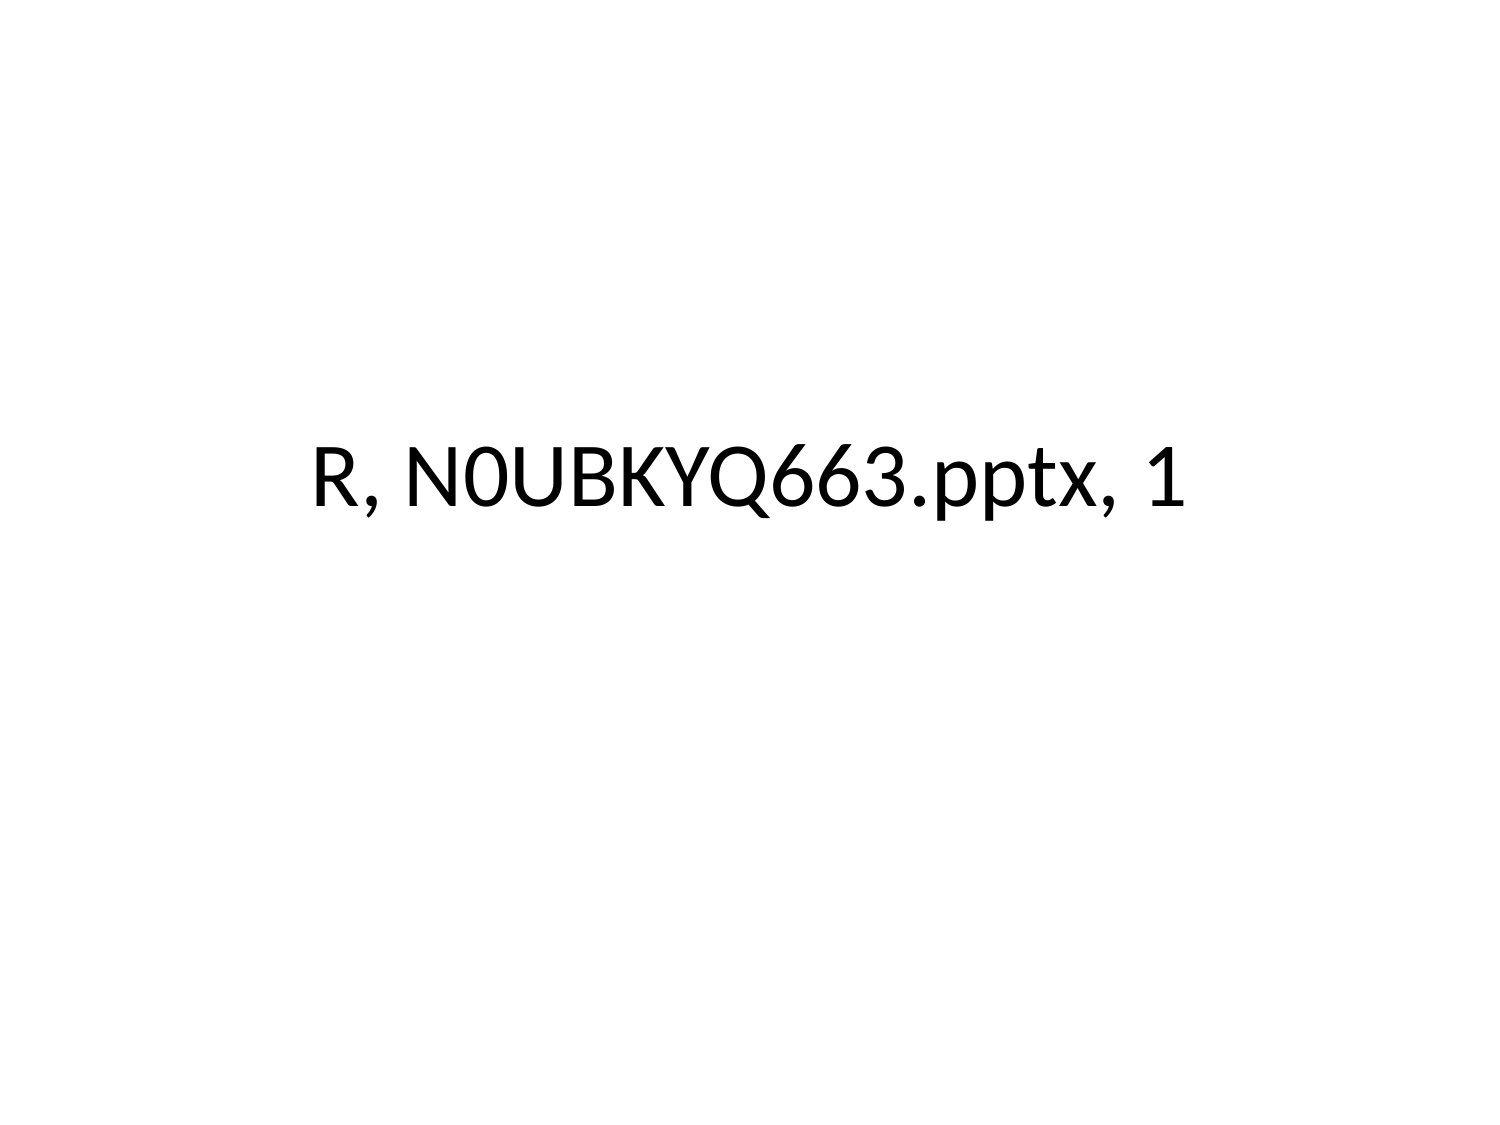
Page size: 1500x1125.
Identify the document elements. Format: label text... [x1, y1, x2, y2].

title R, N0UBKYQ663.pptx, 1 [112, 349, 1388, 591]
